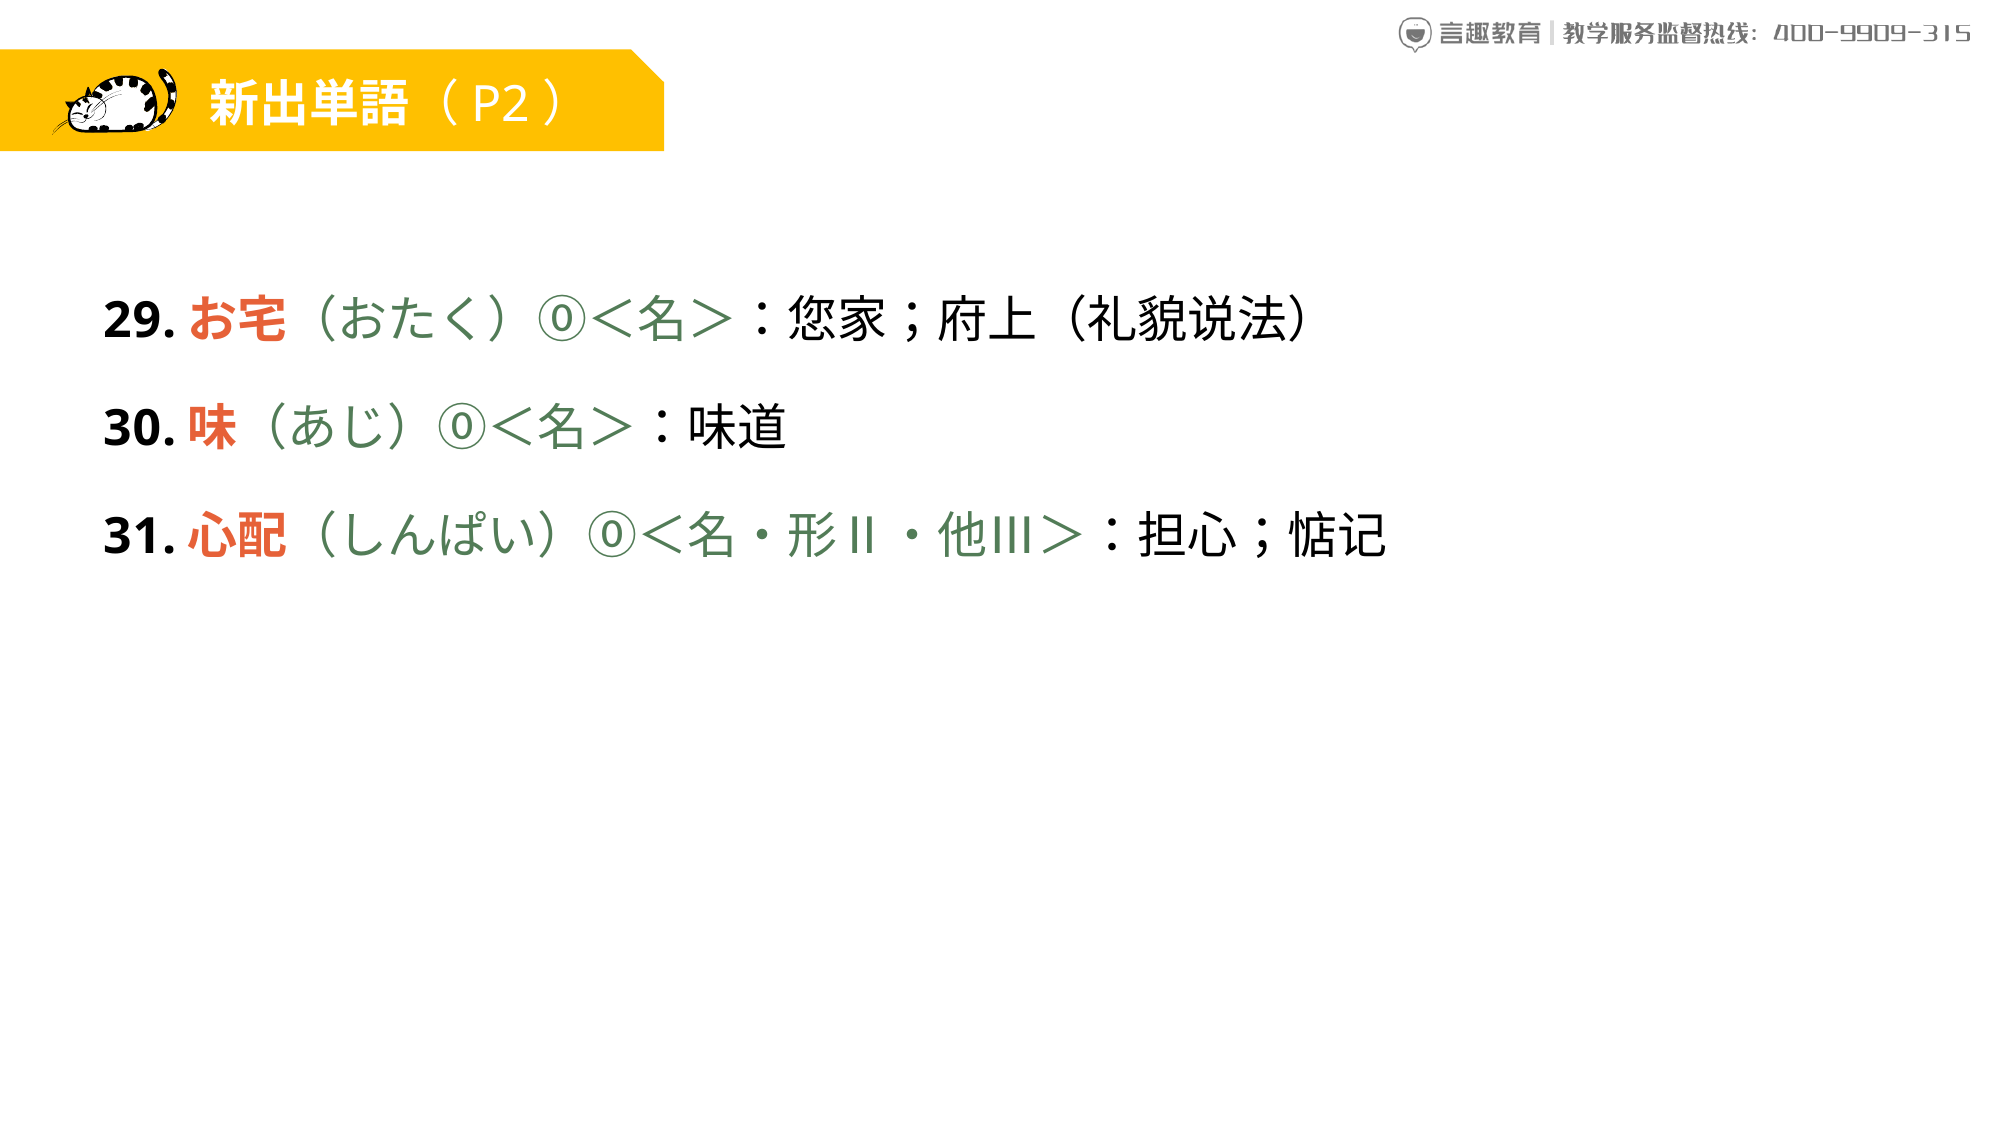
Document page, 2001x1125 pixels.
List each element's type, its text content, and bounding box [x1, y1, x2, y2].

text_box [0, 49, 665, 151]
text_box お宅（おたく）⓪＜名＞：您家；府上（礼貌说法） 味（あじ）⓪＜名＞：味道 心配（しんぱい）⓪＜名・形Ⅱ・他Ⅲ＞：担心；惦记 [88, 232, 1947, 926]
